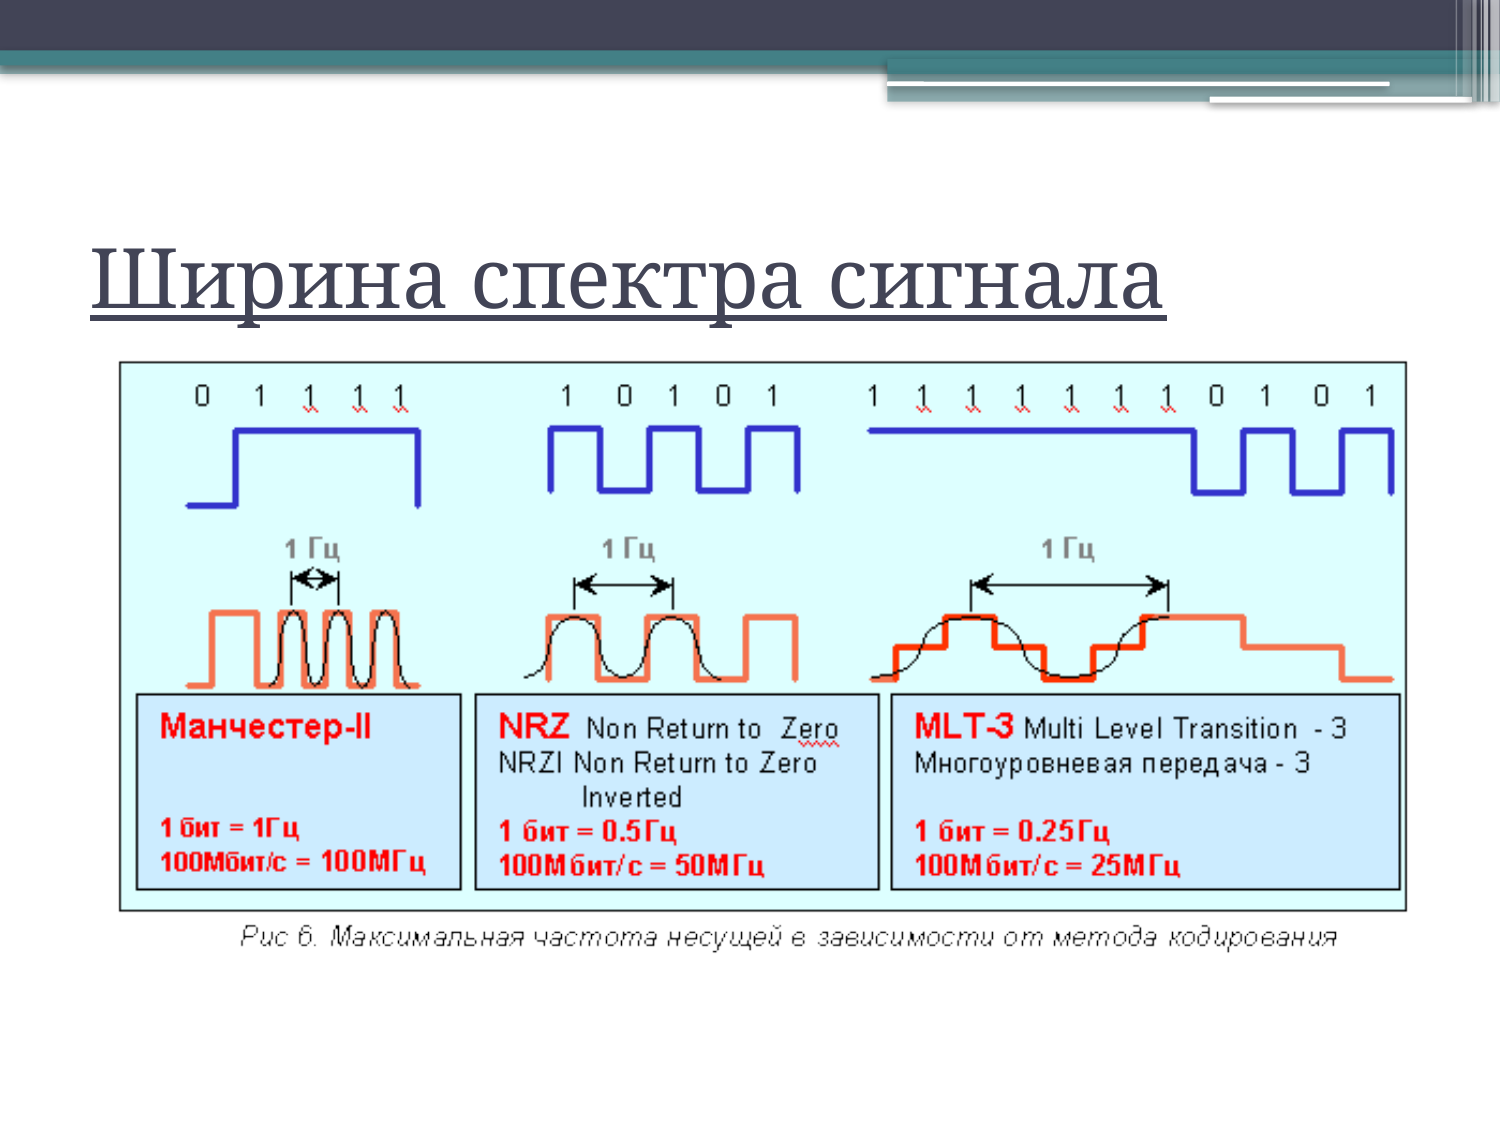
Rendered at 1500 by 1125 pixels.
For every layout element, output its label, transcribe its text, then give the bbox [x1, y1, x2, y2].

title Ширина спектра сигнала [75, 187, 1425, 363]
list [100, 337, 1425, 964]
